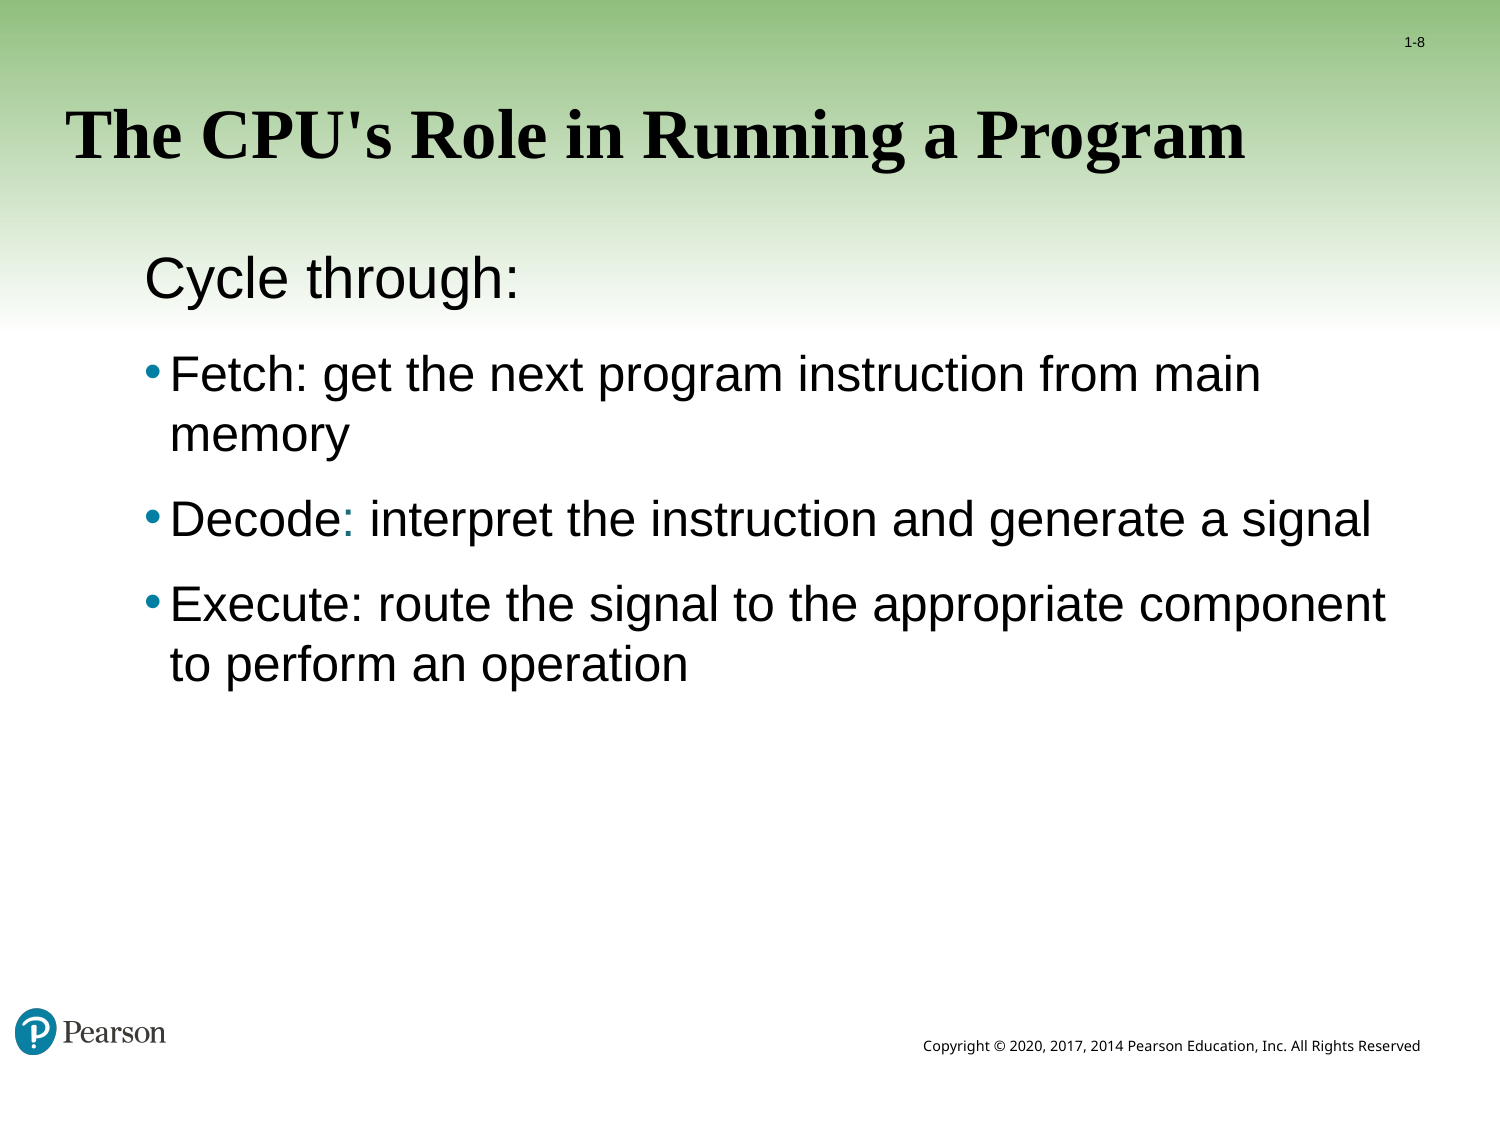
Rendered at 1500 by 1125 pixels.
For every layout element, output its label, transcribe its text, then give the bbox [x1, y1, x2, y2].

title The CPU's Role in Running a Program [50, 24, 1463, 188]
slide_number 1-8 [1389, 18, 1480, 49]
list Cycle through: Fetch: get the next program instruction from main memory Decode: interpret the instruction and generate a signal Execute: route the signal to the appropriate component to perform an operation [112, 224, 1450, 1000]
picture [23, 1017, 49, 1042]
picture [41, 1008, 166, 1055]
picture [15, 1008, 30, 1024]
picture [15, 1041, 26, 1055]
